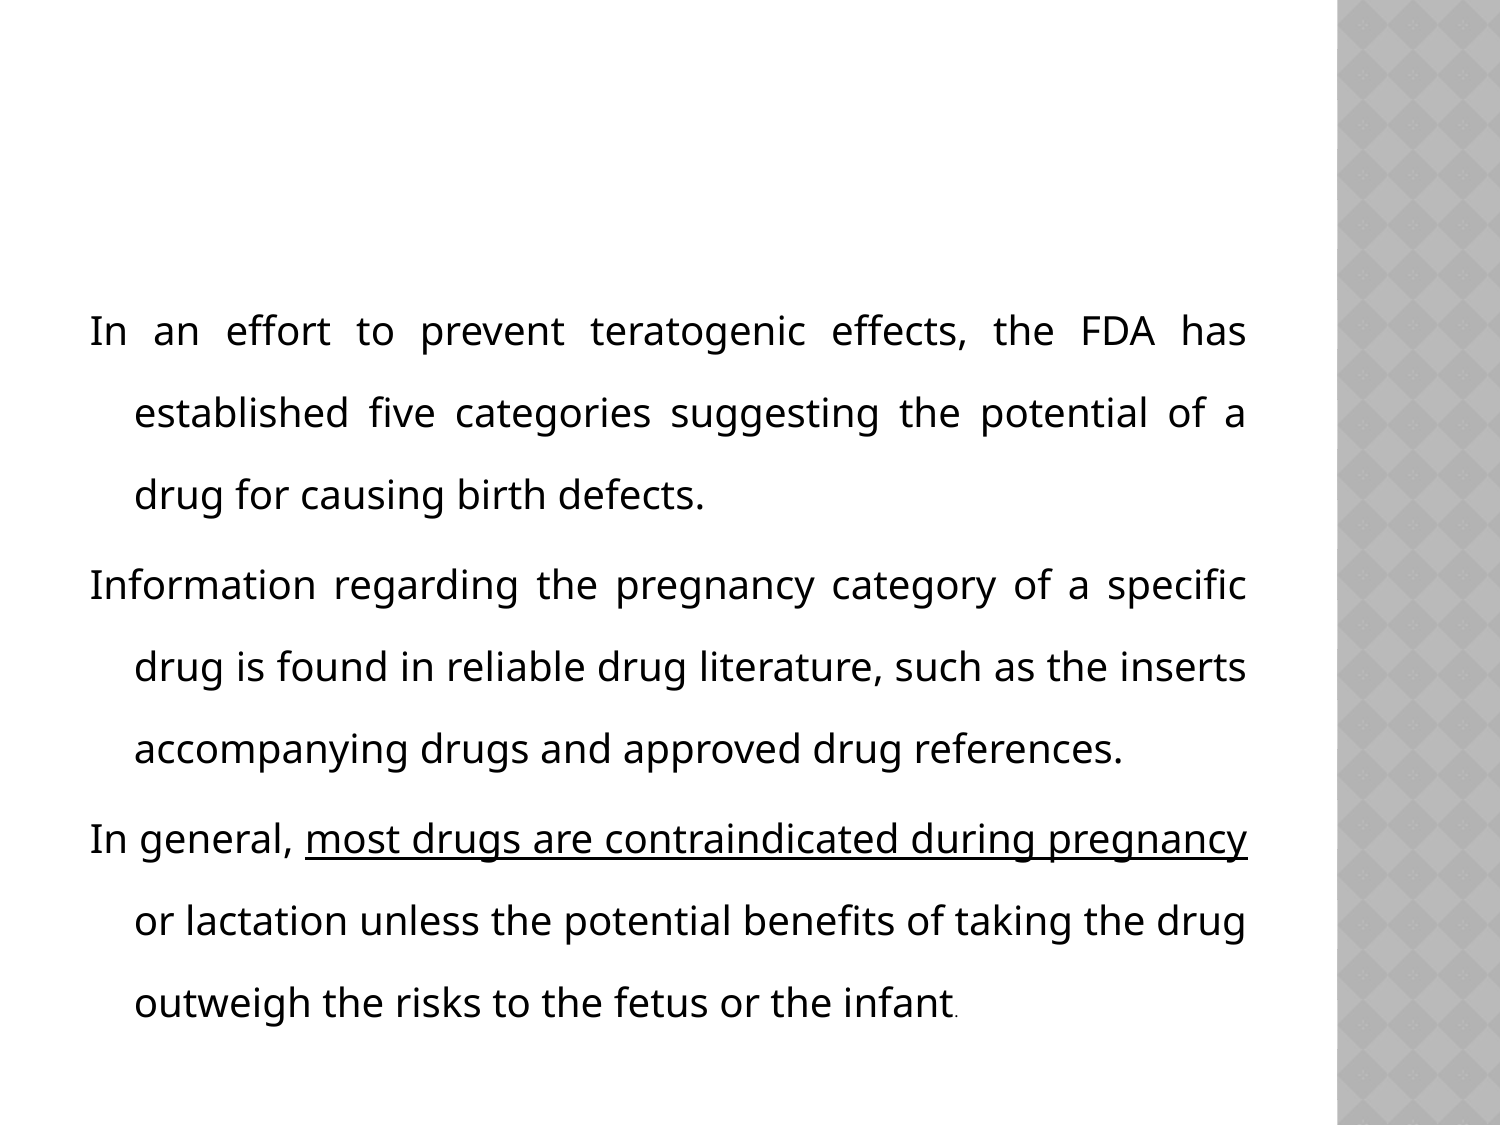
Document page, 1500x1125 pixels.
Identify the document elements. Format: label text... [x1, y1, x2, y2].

list In an effort to prevent teratogenic effects, the FDA has established five categories suggesting the potential of a drug for causing birth defects. Information regarding the pregnancy category of a specific drug is found in reliable drug literature, such as the inserts accompanying drugs and approved drug references. In general, most drugs are contraindicated during pregnancy or lactation unless the potential benefits of taking the drug outweigh the risks to the fetus or the infant. [75, 264, 1263, 1059]
